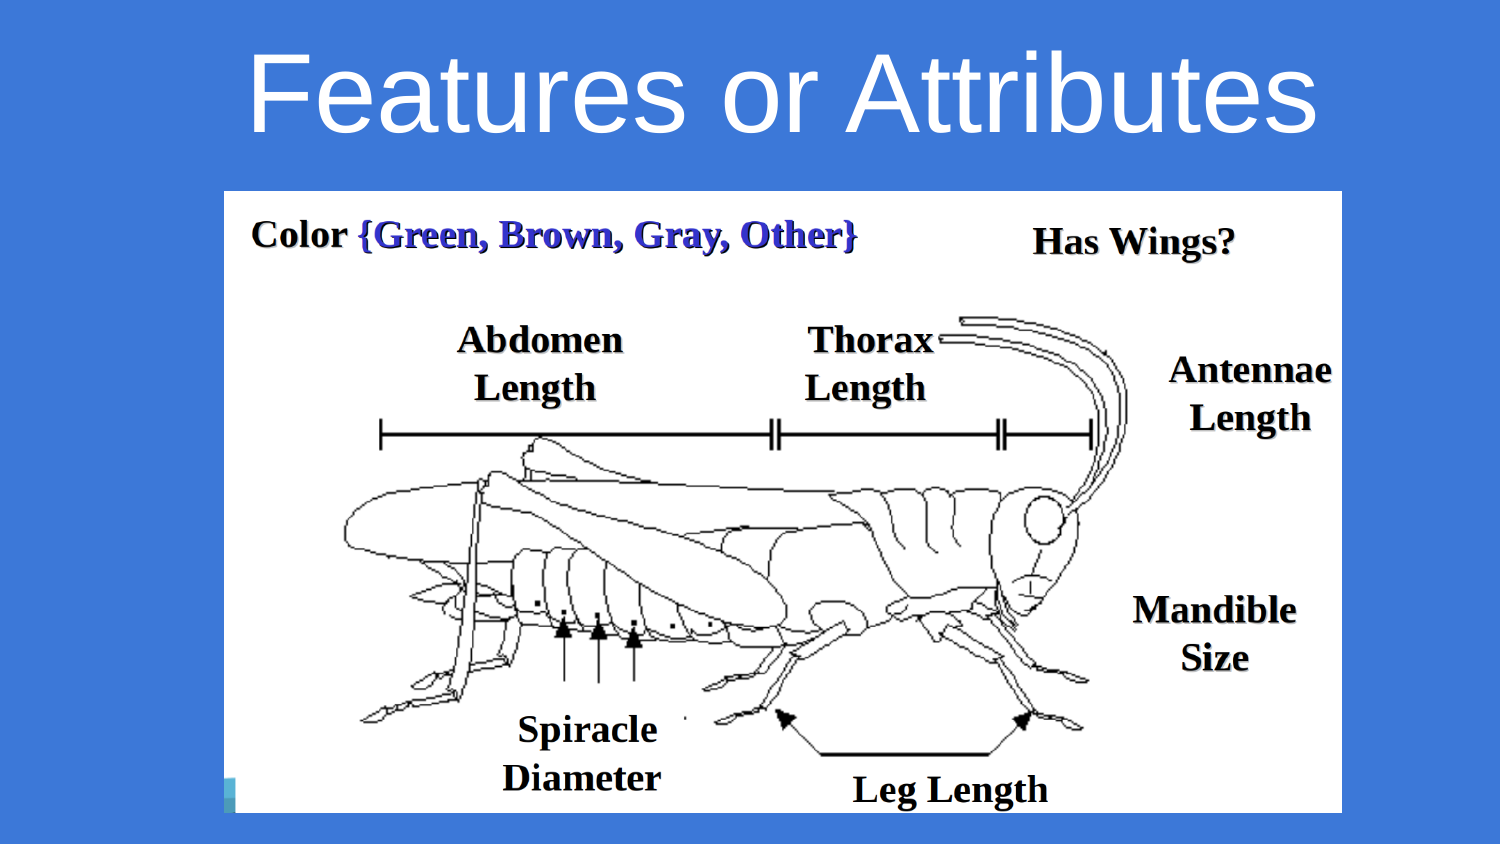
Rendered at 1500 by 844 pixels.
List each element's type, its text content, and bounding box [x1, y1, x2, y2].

picture [224, 191, 1342, 814]
text_box Features or Attributes [0, 0, 1500, 165]
